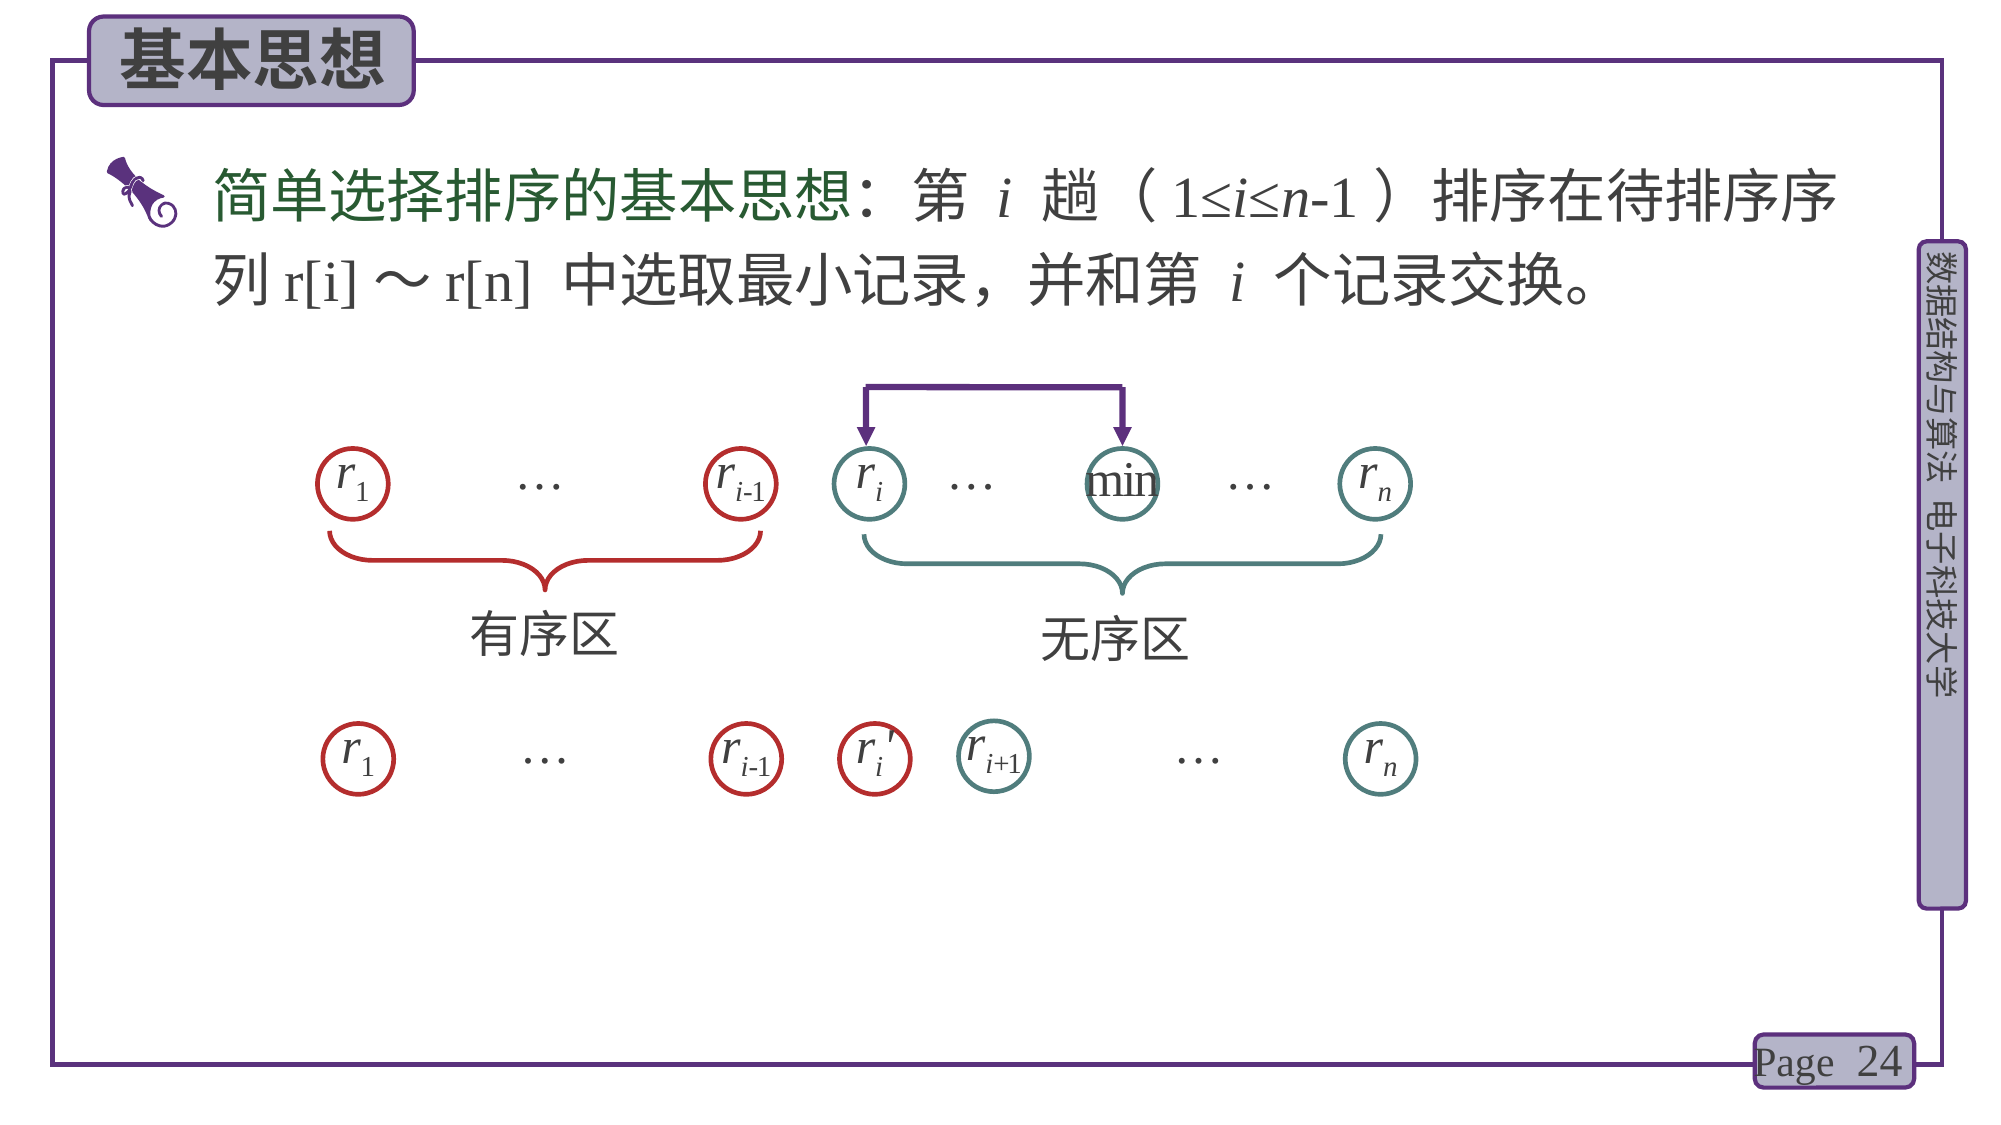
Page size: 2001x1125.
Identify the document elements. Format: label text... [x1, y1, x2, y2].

text_box [87, 15, 405, 107]
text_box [106, 138, 1898, 315]
text_box 基本思想 [104, 10, 420, 105]
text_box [317, 445, 1411, 520]
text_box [865, 387, 1123, 446]
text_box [958, 720, 1417, 795]
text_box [864, 534, 1381, 677]
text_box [322, 720, 911, 795]
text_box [329, 530, 761, 672]
